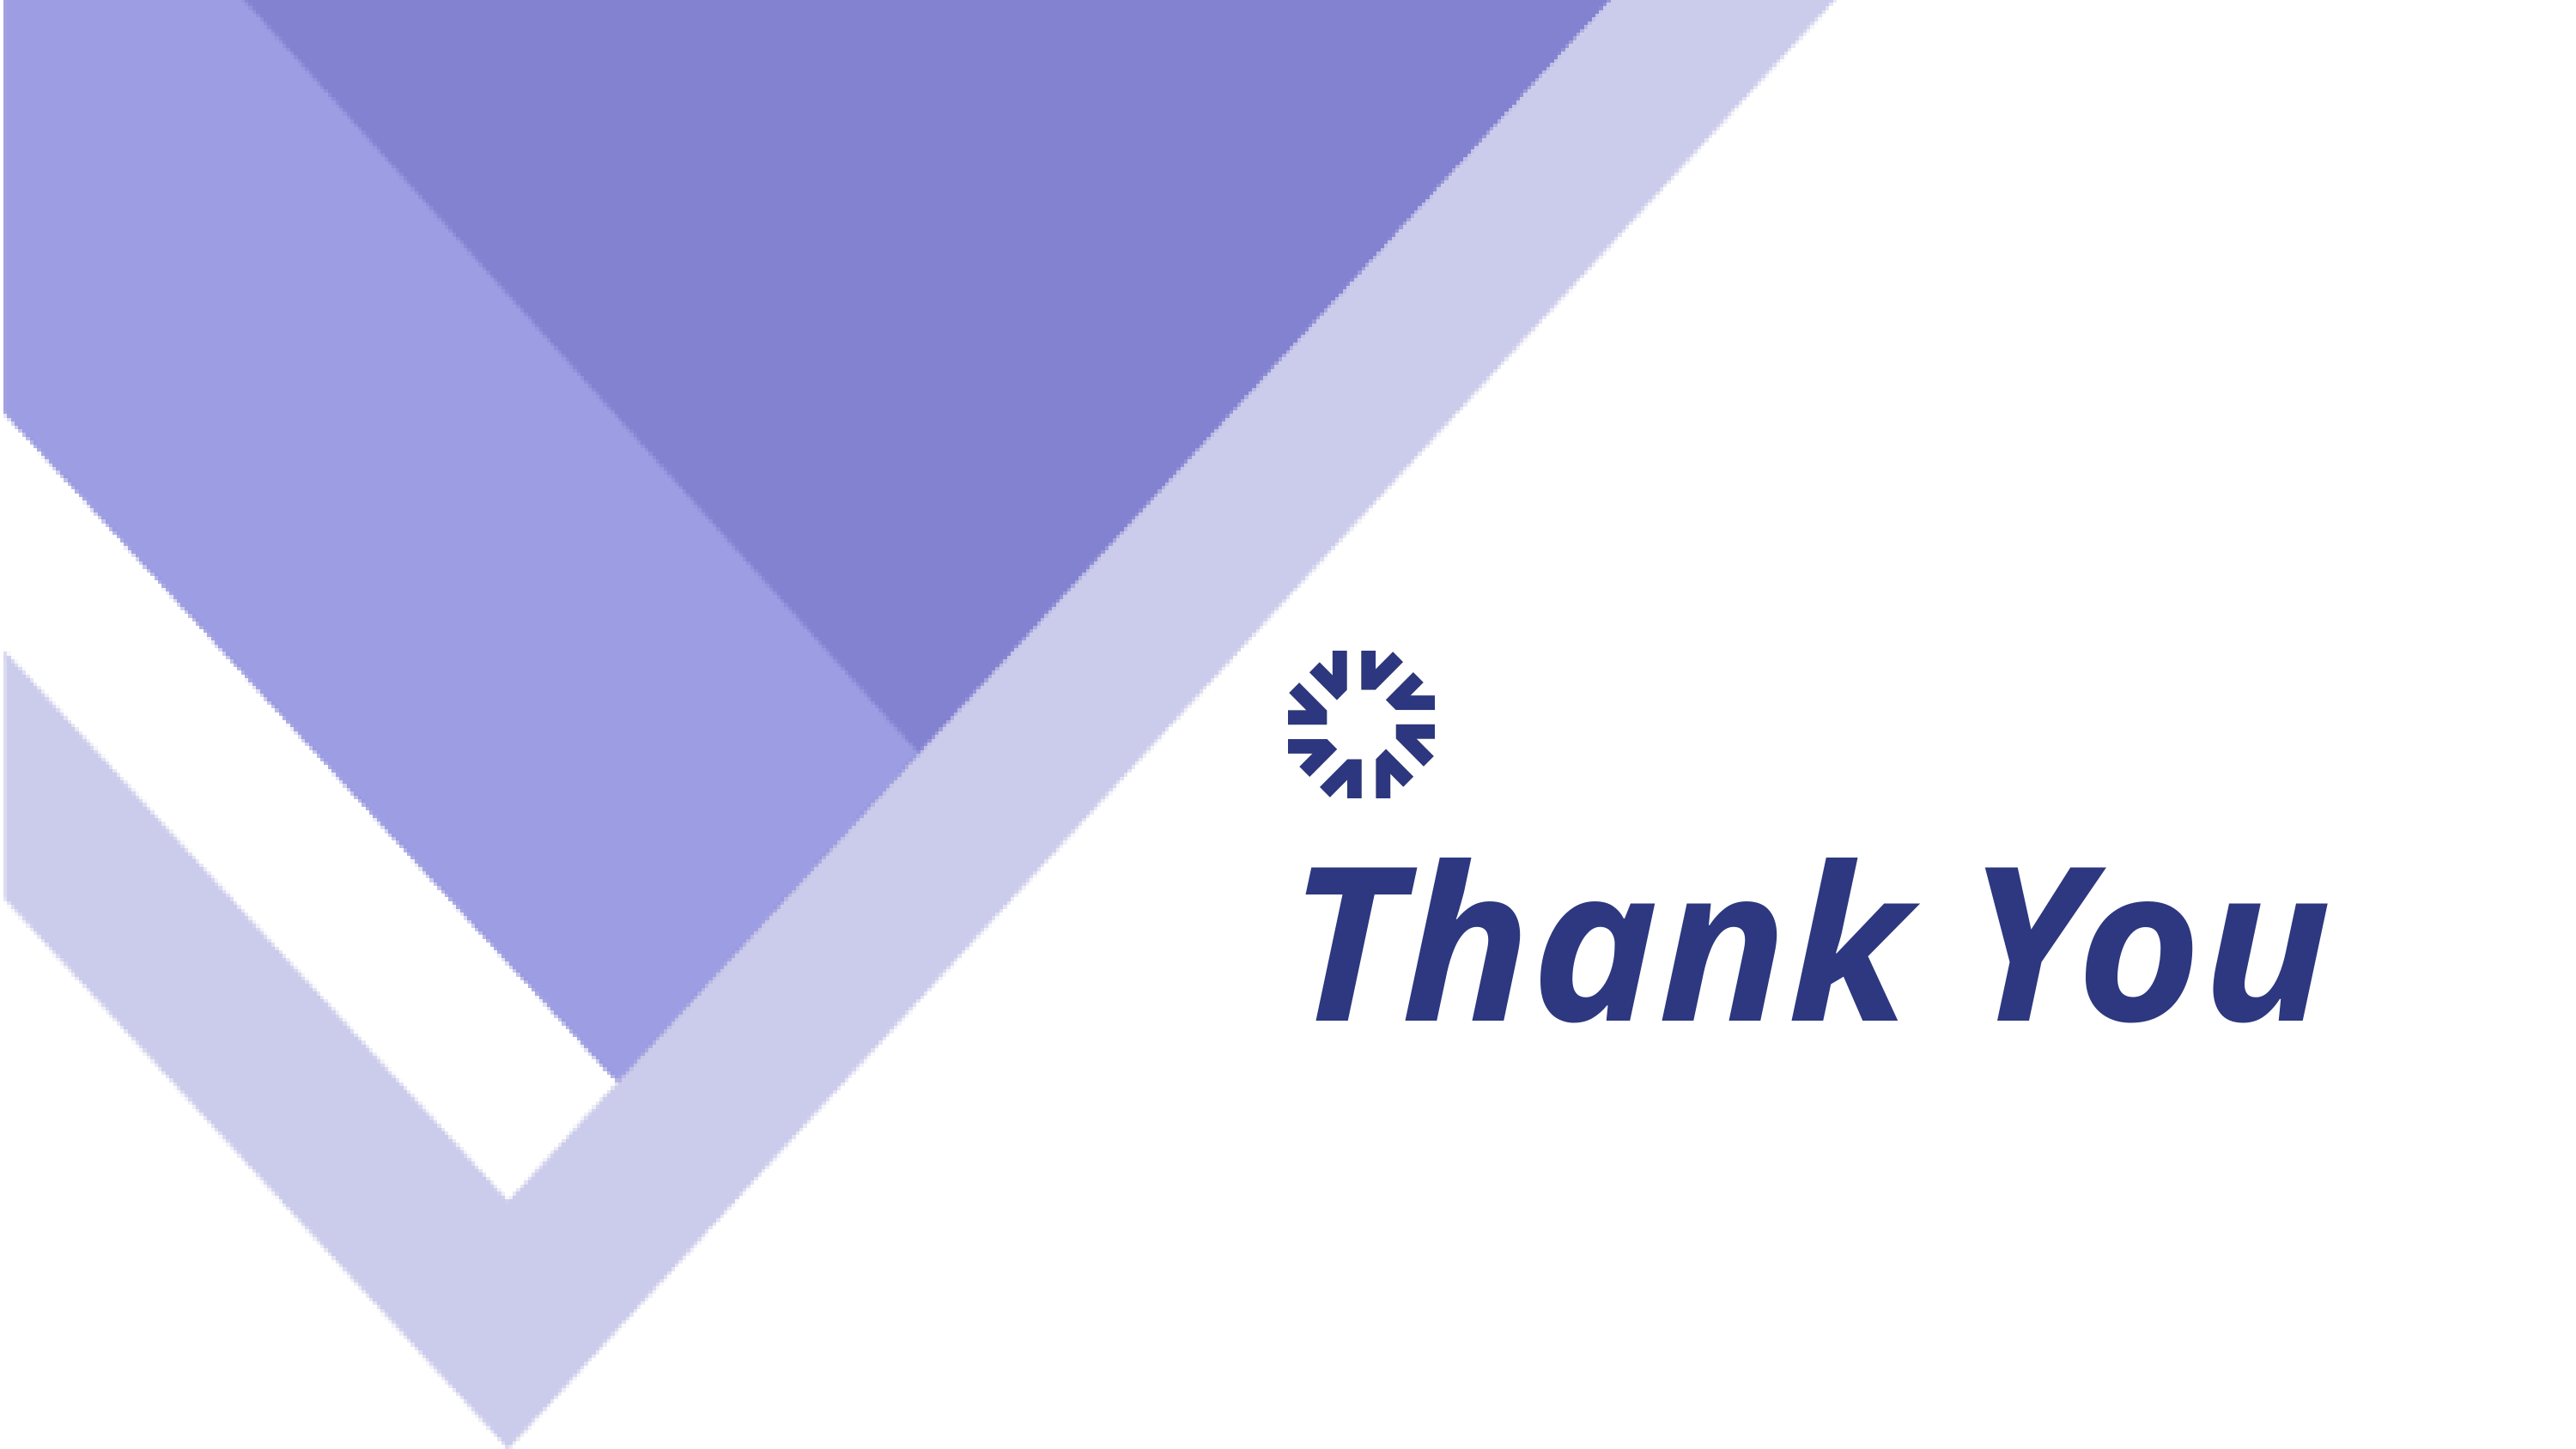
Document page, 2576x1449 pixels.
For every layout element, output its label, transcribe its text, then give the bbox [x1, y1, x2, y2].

text_box [1287, 651, 1435, 798]
text_box [0, 0, 1841, 1449]
text_box Thank You [1288, 763, 2432, 1064]
